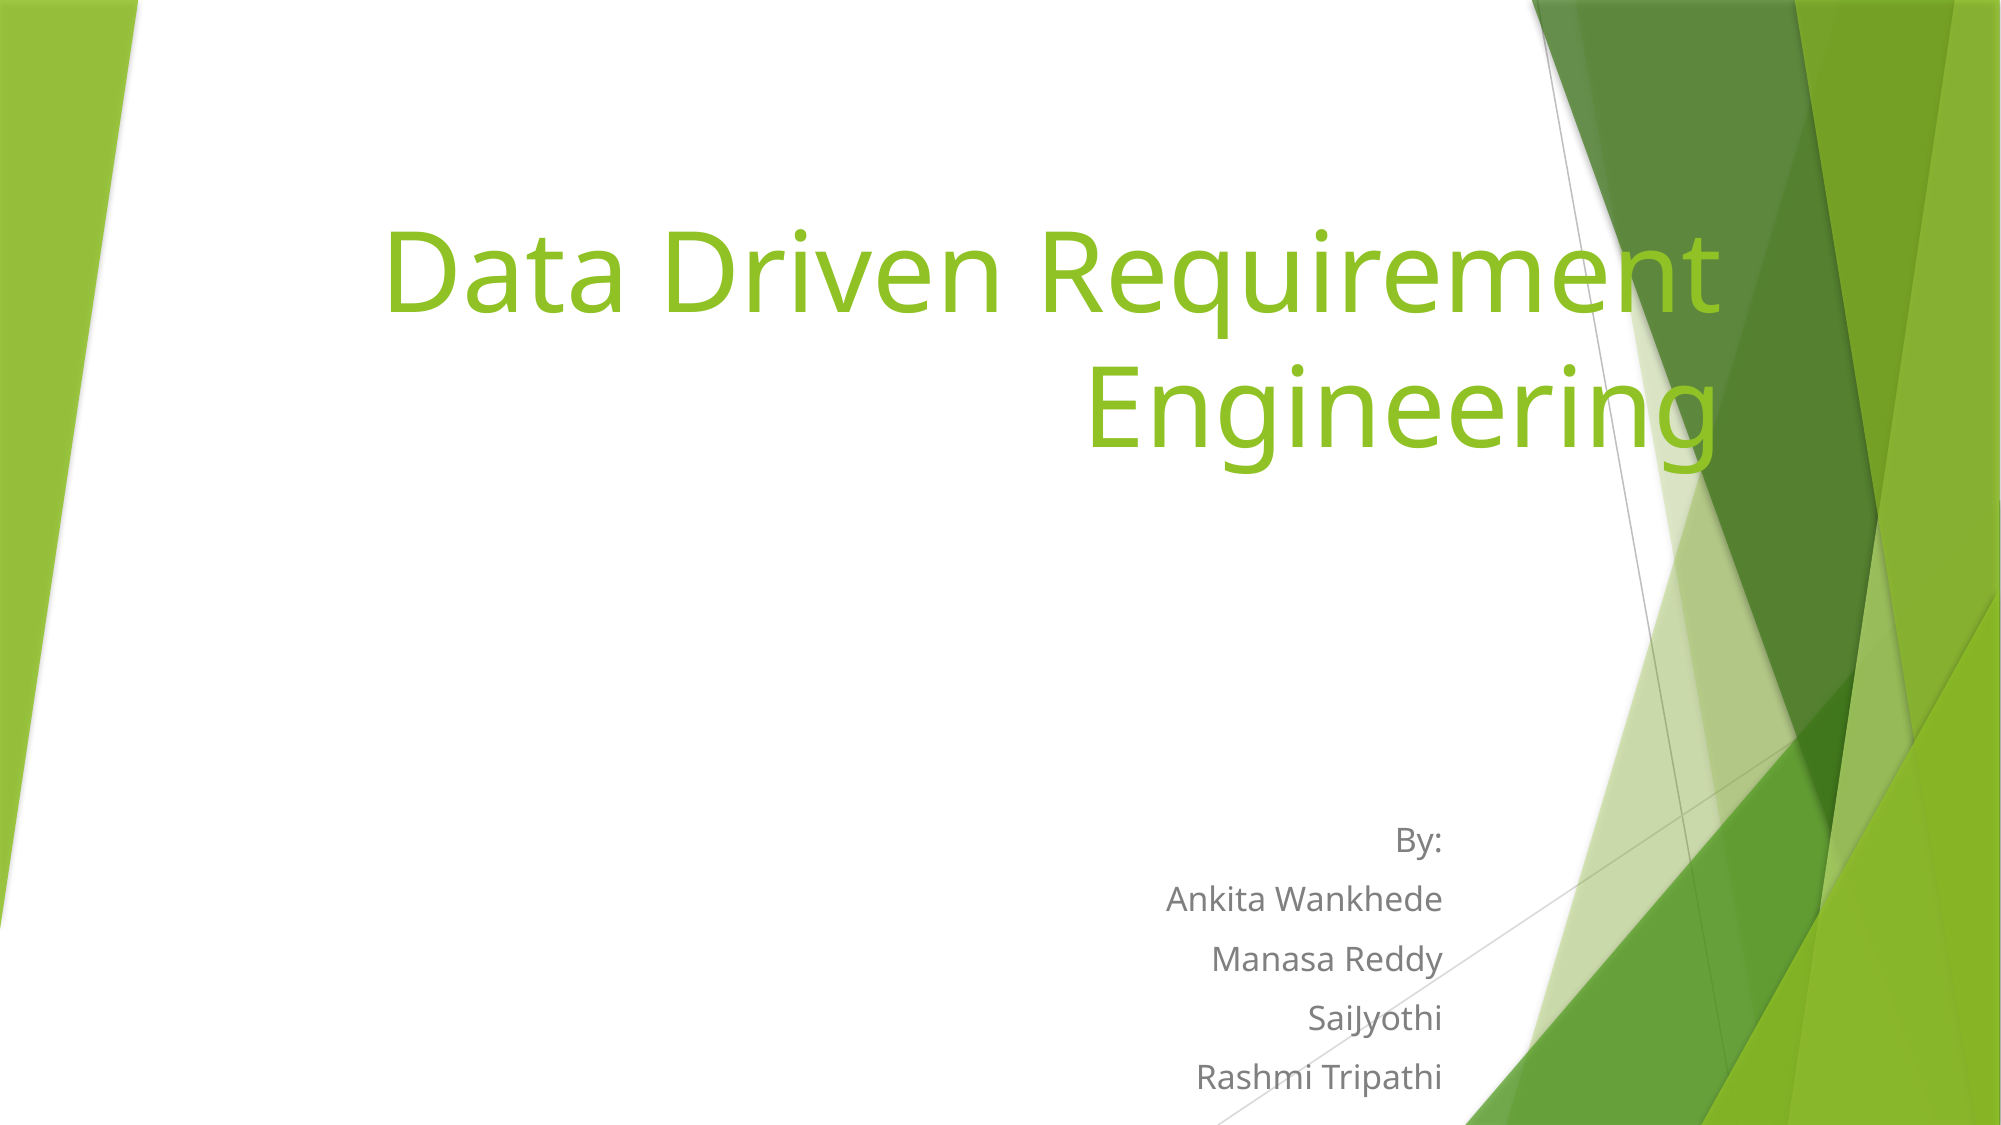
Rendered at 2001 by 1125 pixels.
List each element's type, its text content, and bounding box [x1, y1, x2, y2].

title Data Driven Requirement Engineering [46, 171, 1739, 477]
subtitle By: Ankita Wankhede Manasa Reddy SaiJyothi Rashmi Tripathi [832, 811, 1458, 1106]
